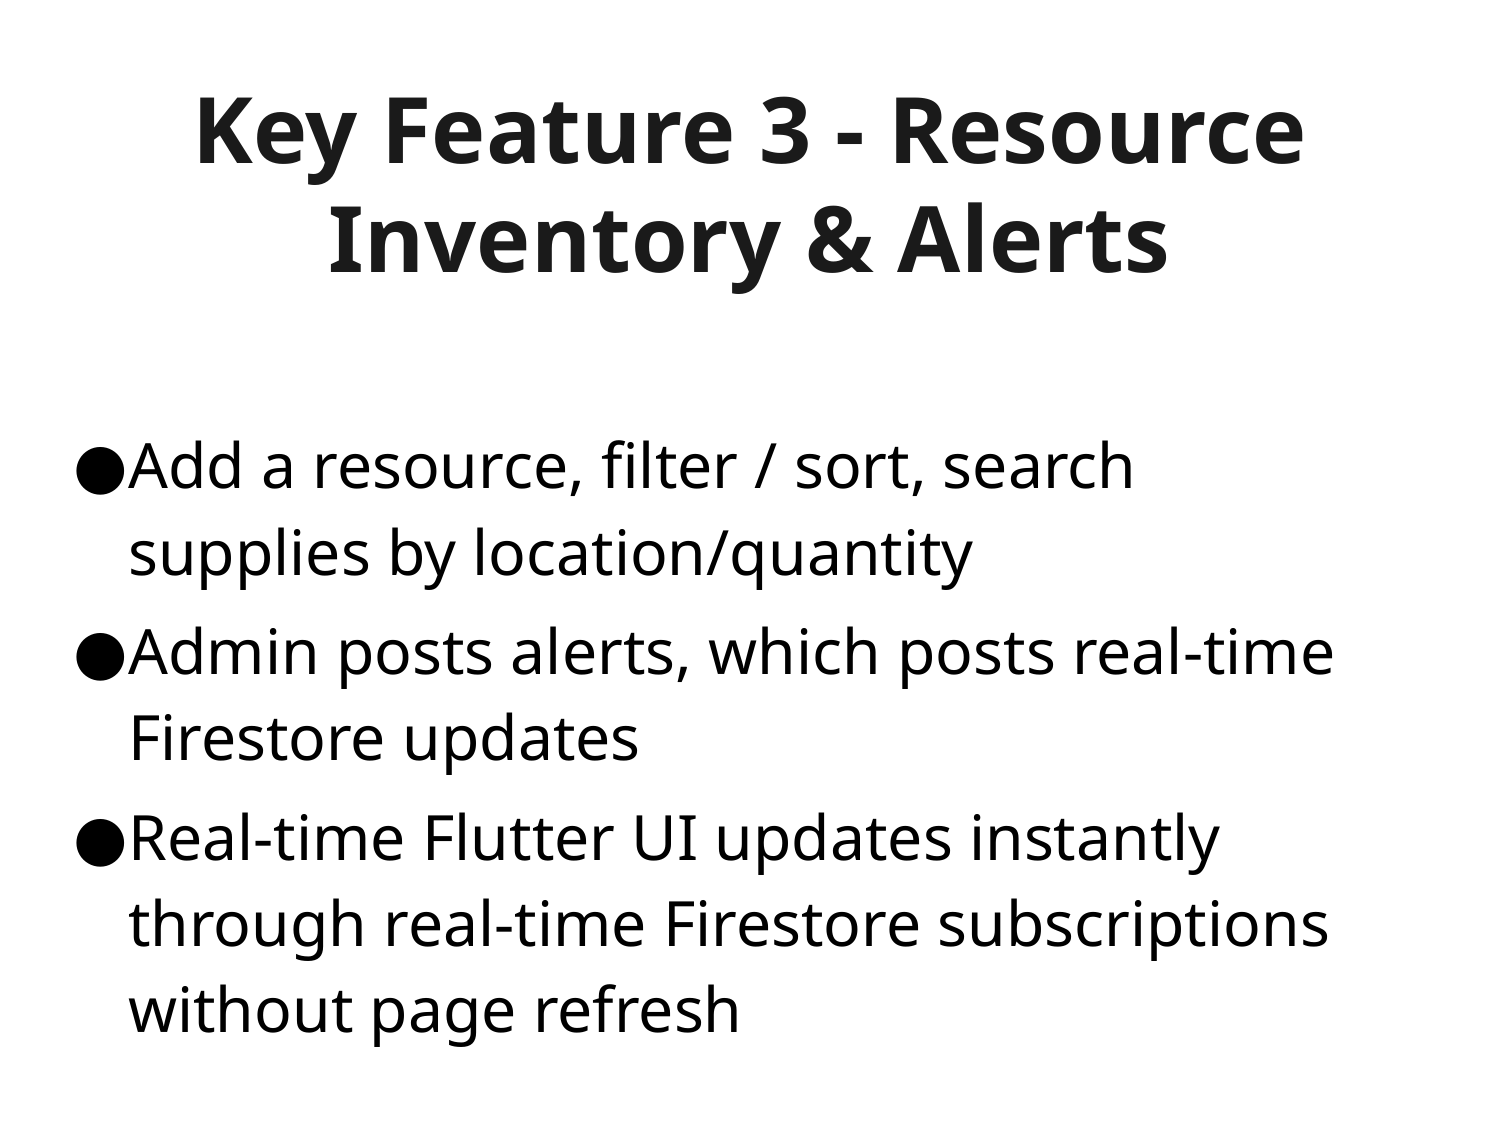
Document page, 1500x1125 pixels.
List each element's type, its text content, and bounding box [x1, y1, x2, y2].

list Add a resource, filter / sort, search supplies by location/quantity Admin posts alerts, which posts real-time Firestore updates Real-time Flutter UI updates instantly through real-time Firestore subscriptions without page refresh [56, 361, 1407, 1105]
title Key Feature 3 - Resource Inventory & Alerts [75, 87, 1425, 276]
